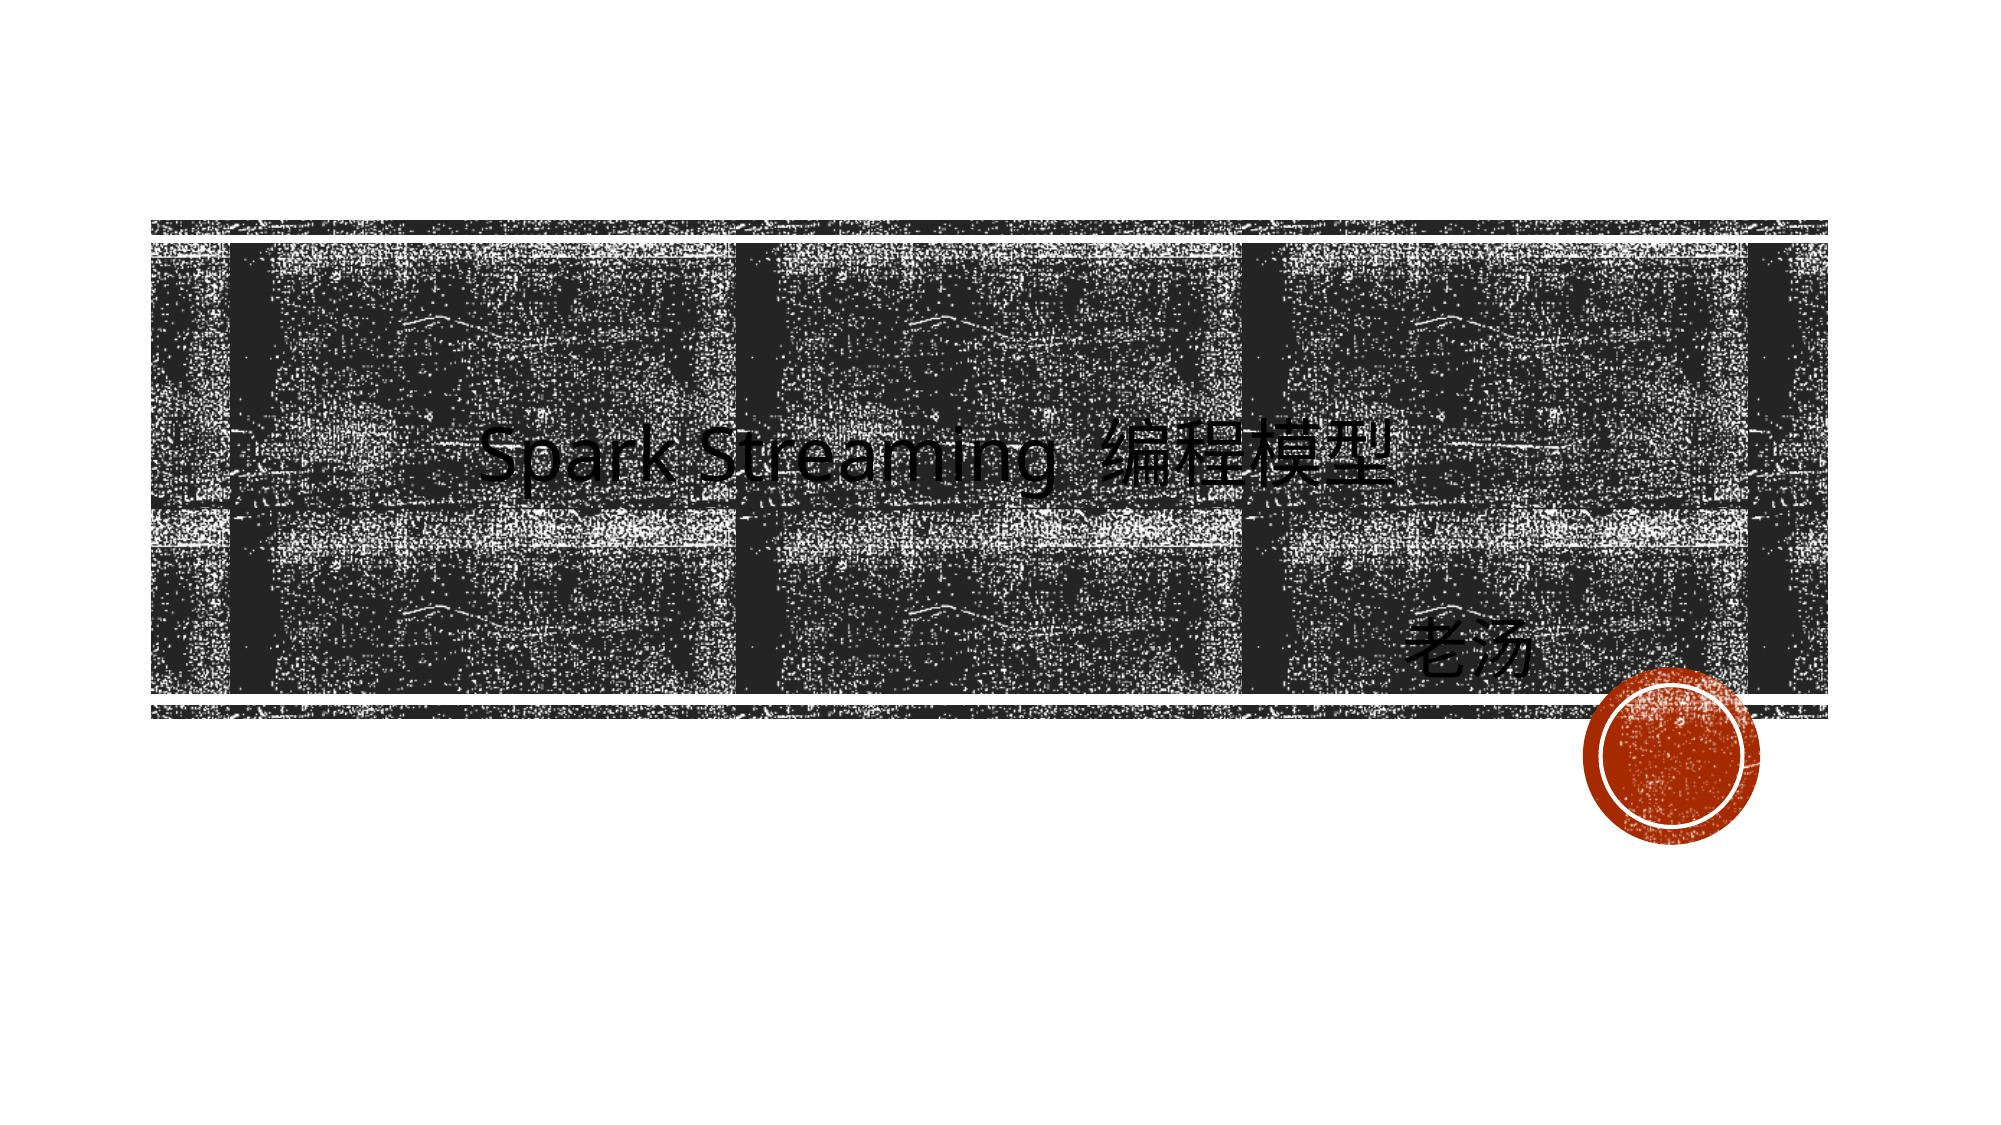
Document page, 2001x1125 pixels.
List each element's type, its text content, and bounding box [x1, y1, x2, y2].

text_box 老汤 [1387, 599, 1552, 695]
text_box Spark Streaming 编程模型 [462, 399, 1414, 504]
